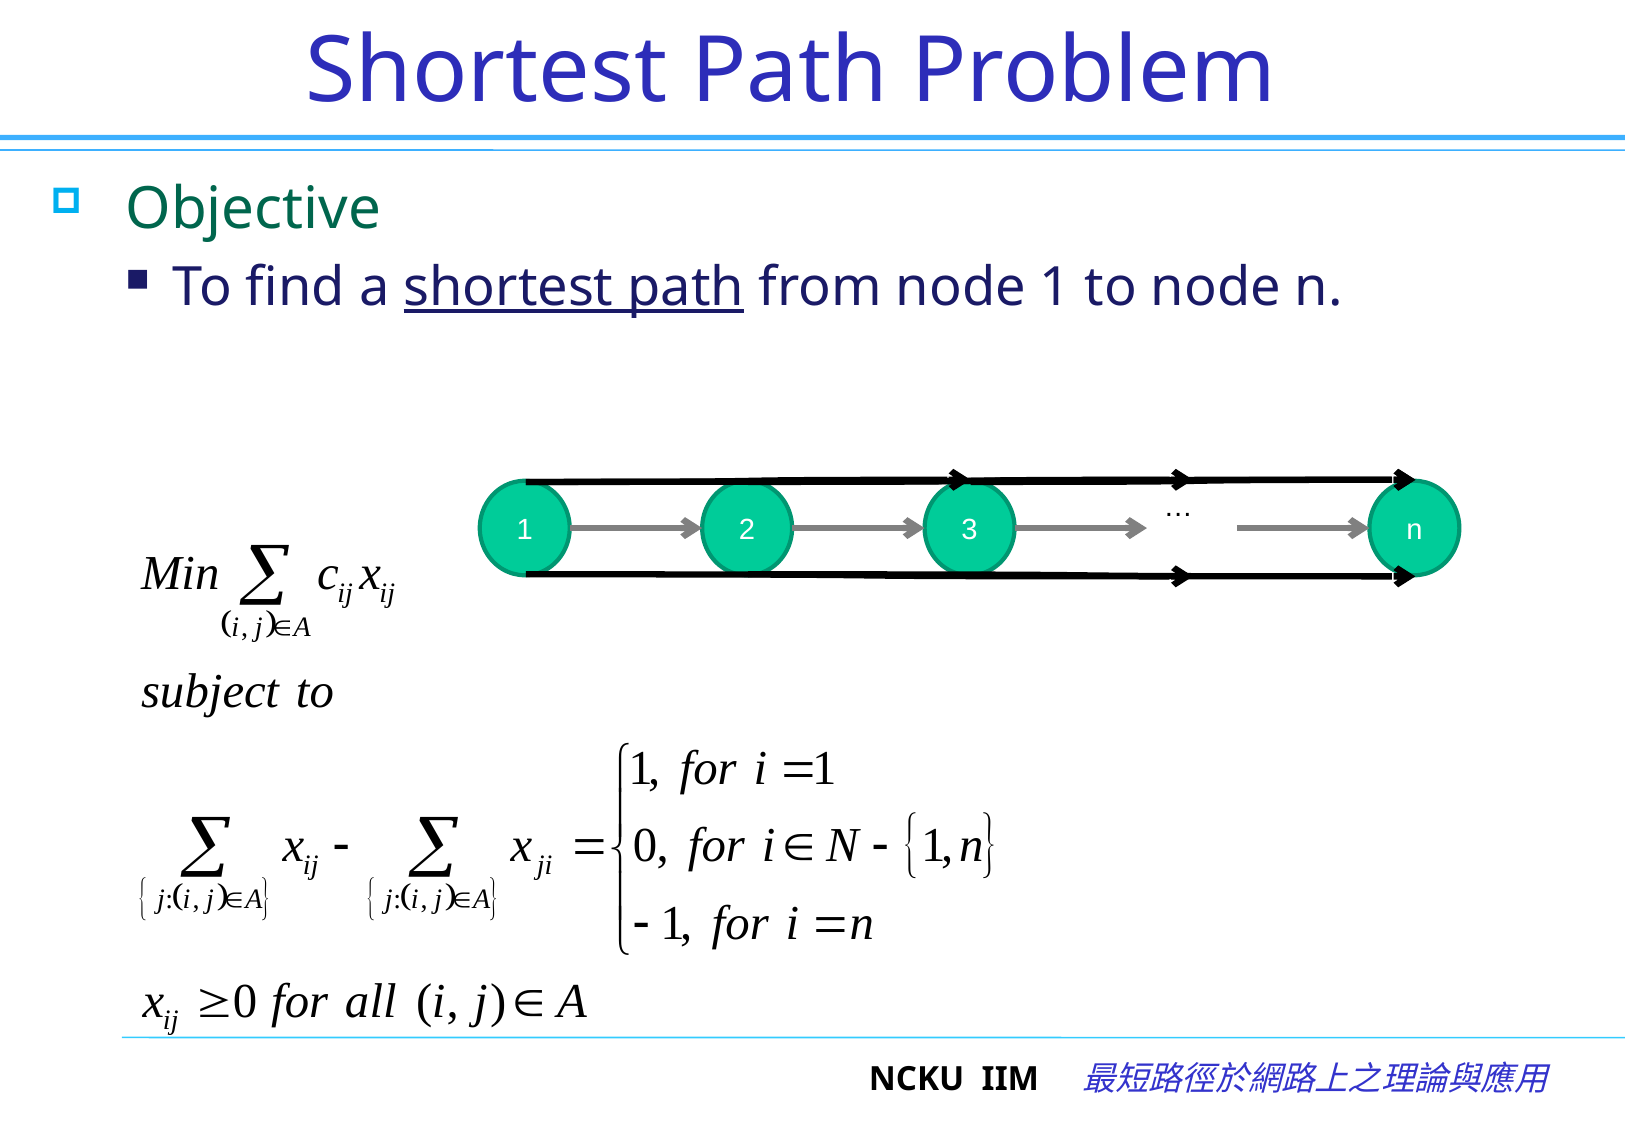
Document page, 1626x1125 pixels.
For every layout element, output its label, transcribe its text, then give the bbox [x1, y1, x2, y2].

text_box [479, 479, 1460, 577]
list Objective To find a shortest path from node 1 to node n. [35, 162, 1625, 1042]
title Shortest Path Problem [42, 0, 1540, 131]
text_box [132, 538, 1013, 1049]
